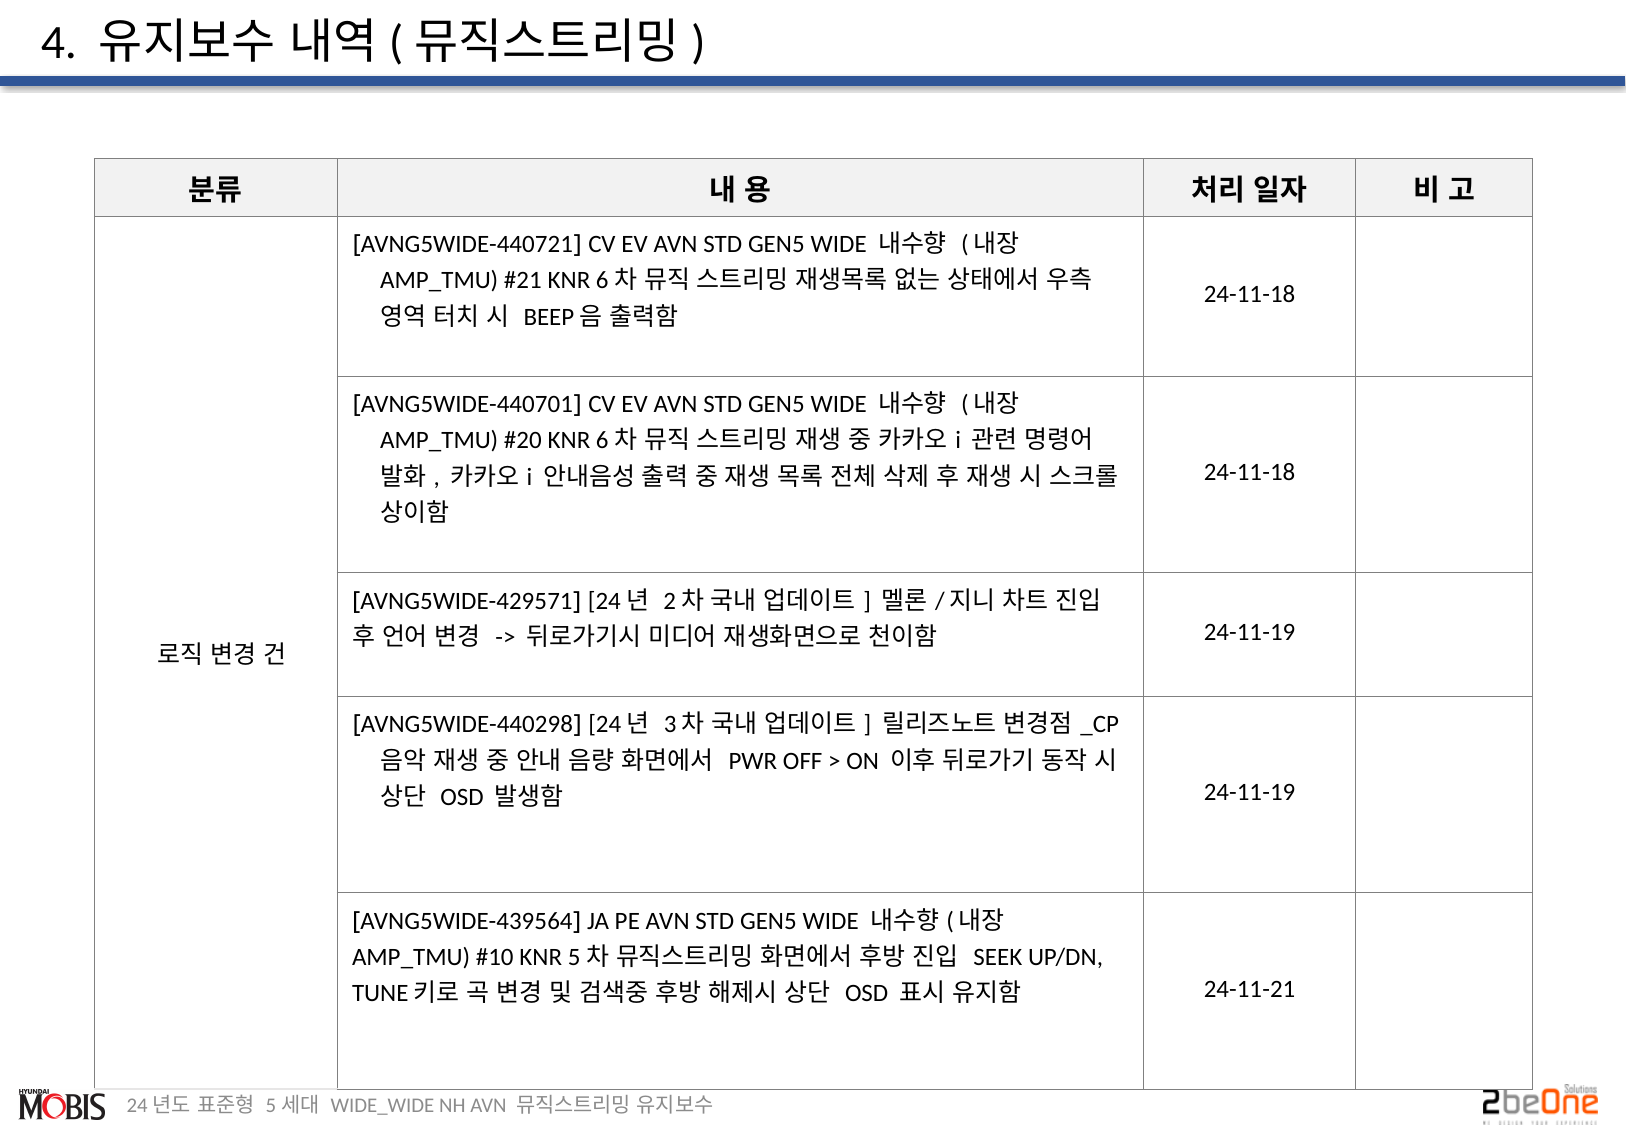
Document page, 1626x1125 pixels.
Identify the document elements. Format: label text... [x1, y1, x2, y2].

footer 24년도 표준형 5세대 WIDE_WIDE NH AVN 뮤직스트리밍 유지보수 [111, 1090, 782, 1124]
table_header 비 고 [1356, 159, 1532, 216]
picture [18, 1089, 105, 1120]
table_cell 24-11-19 [1144, 697, 1355, 892]
picture [1483, 1084, 1598, 1125]
table_cell [1356, 893, 1532, 1089]
title 4. 유지보수 내역(뮤직스트리밍) [25, 9, 1428, 77]
table_cell [1356, 697, 1532, 892]
table_header 분류 [95, 159, 337, 216]
table_cell [AVNG5WIDE-440721] CV EV AVN STD GEN5 WIDE 내수향 (내장AMP_TMU) #21 KNR 6차 뮤직 스트리밍 재생목록 없는 상태에서 우측 영역 터치 시 BEEP음 출력함 [338, 217, 1143, 376]
table_cell 24-11-18 [1144, 217, 1355, 376]
table_cell 24-11-19 [1144, 573, 1355, 696]
table_cell [AVNG5WIDE-440298] [24년 3차 국내 업데이트] 릴리즈노트 변경점_CP 음악 재생 중 안내 음량 화면에서 PWR OFF > ON 이후 뒤로가기 동작 시 상단 OSD 발생함 [338, 697, 1143, 892]
table_cell 24-11-21 [1144, 893, 1355, 1089]
table_cell [1356, 377, 1532, 572]
table_header 내 용 [338, 159, 1143, 216]
table_cell [AVNG5WIDE-439564] JA PE AVN STD GEN5 WIDE 내수향(내장AMP_TMU) #10 KNR 5차 뮤직스트리밍 화면에서 후방 진입 SEEK UP/DN, TUNE키로 곡 변경 및 검색중 후방 해제시 상단 OSD 표시 유지함 [338, 893, 1143, 1089]
table_cell 로직 변경 건 [95, 217, 337, 1088]
table_cell 24-11-18 [1144, 377, 1355, 572]
table_cell [1356, 573, 1532, 696]
table_cell [1356, 217, 1532, 376]
table_cell [AVNG5WIDE-429571] [24년 2차 국내 업데이트] 멜론/지니 차트 진입 후 언어 변경 -> 뒤로가기시 미디어 재생화면으로 천이함 [338, 573, 1143, 696]
table_cell [AVNG5WIDE-440701] CV EV AVN STD GEN5 WIDE 내수향 (내장AMP_TMU) #20 KNR 6차 뮤직 스트리밍 재생 중 카카오i 관련 명령어 발화, 카카오i 안내음성 출력 중 재생 목록 전체 삭제 후 재생 시 스크롤 상이함 [338, 377, 1143, 572]
table_header 처리 일자 [1144, 159, 1355, 216]
